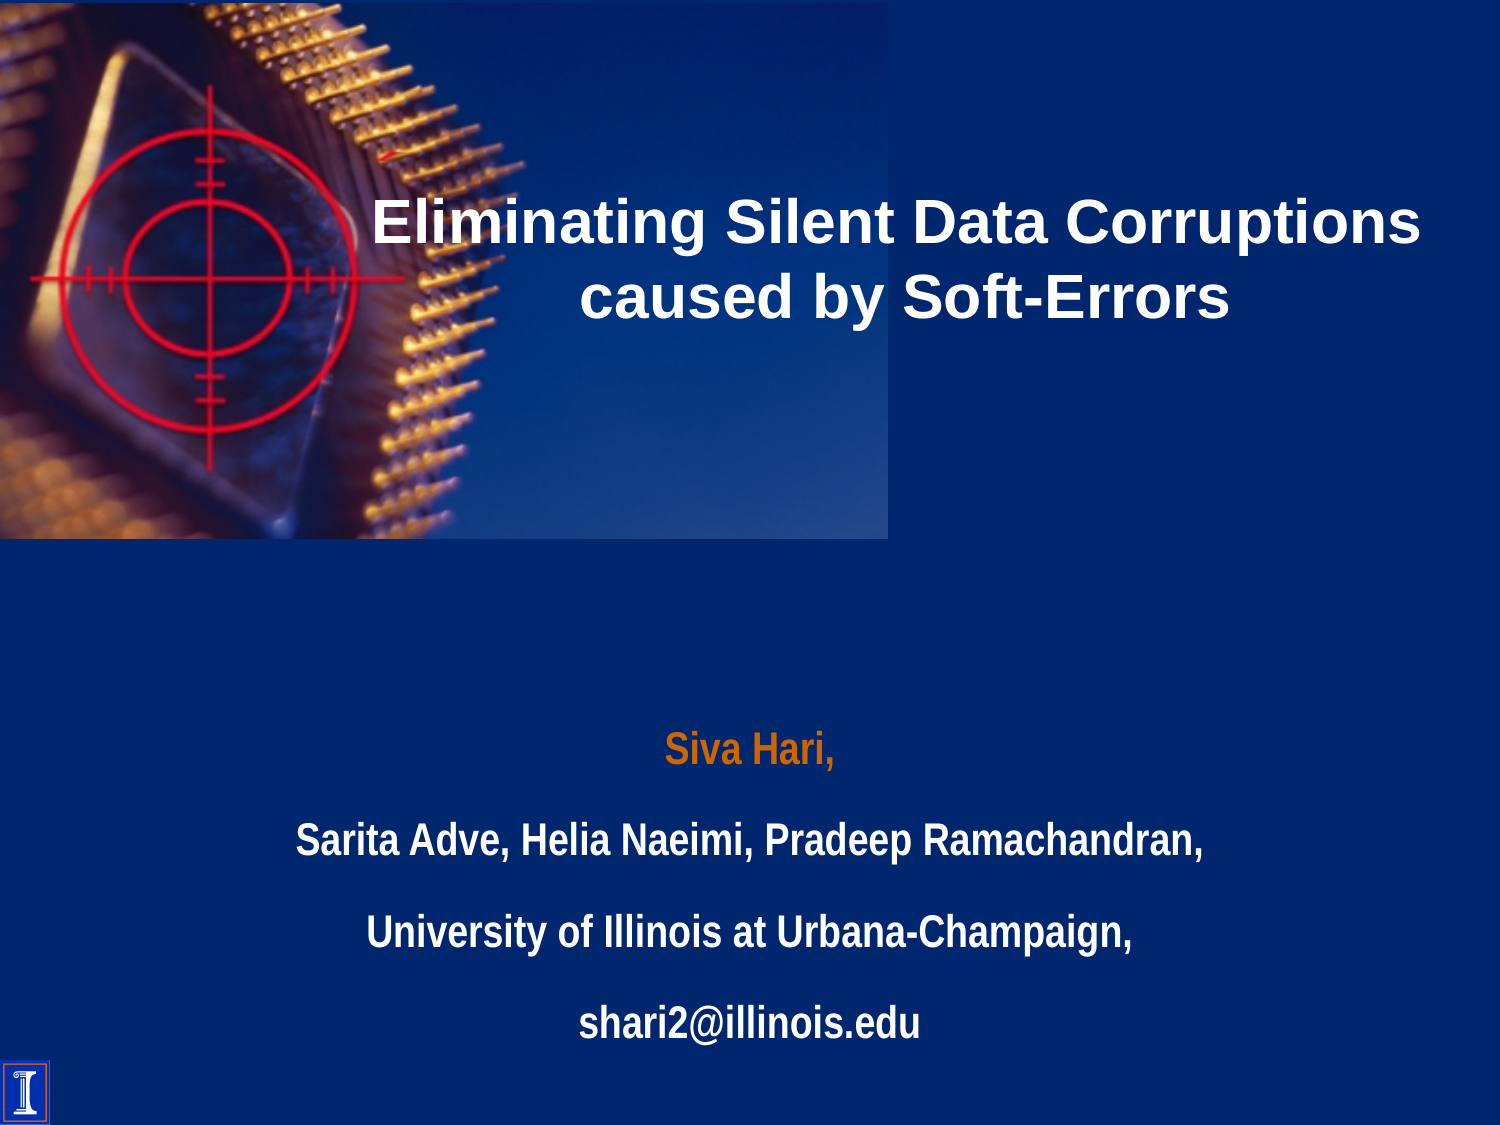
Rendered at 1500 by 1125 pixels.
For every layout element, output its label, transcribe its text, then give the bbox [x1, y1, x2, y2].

text_box Siva Hari, Sarita Adve, Helia Naeimi, Pradeep Ramachandran, University of Illinois at Urbana-Champaign, shari2@illinois.edu [0, 699, 1500, 1063]
text_box Eliminating Silent Data Corruptions caused by Soft-Errors [891, 74, 1475, 438]
picture [0, 2, 888, 539]
picture [0, 1063, 50, 1125]
